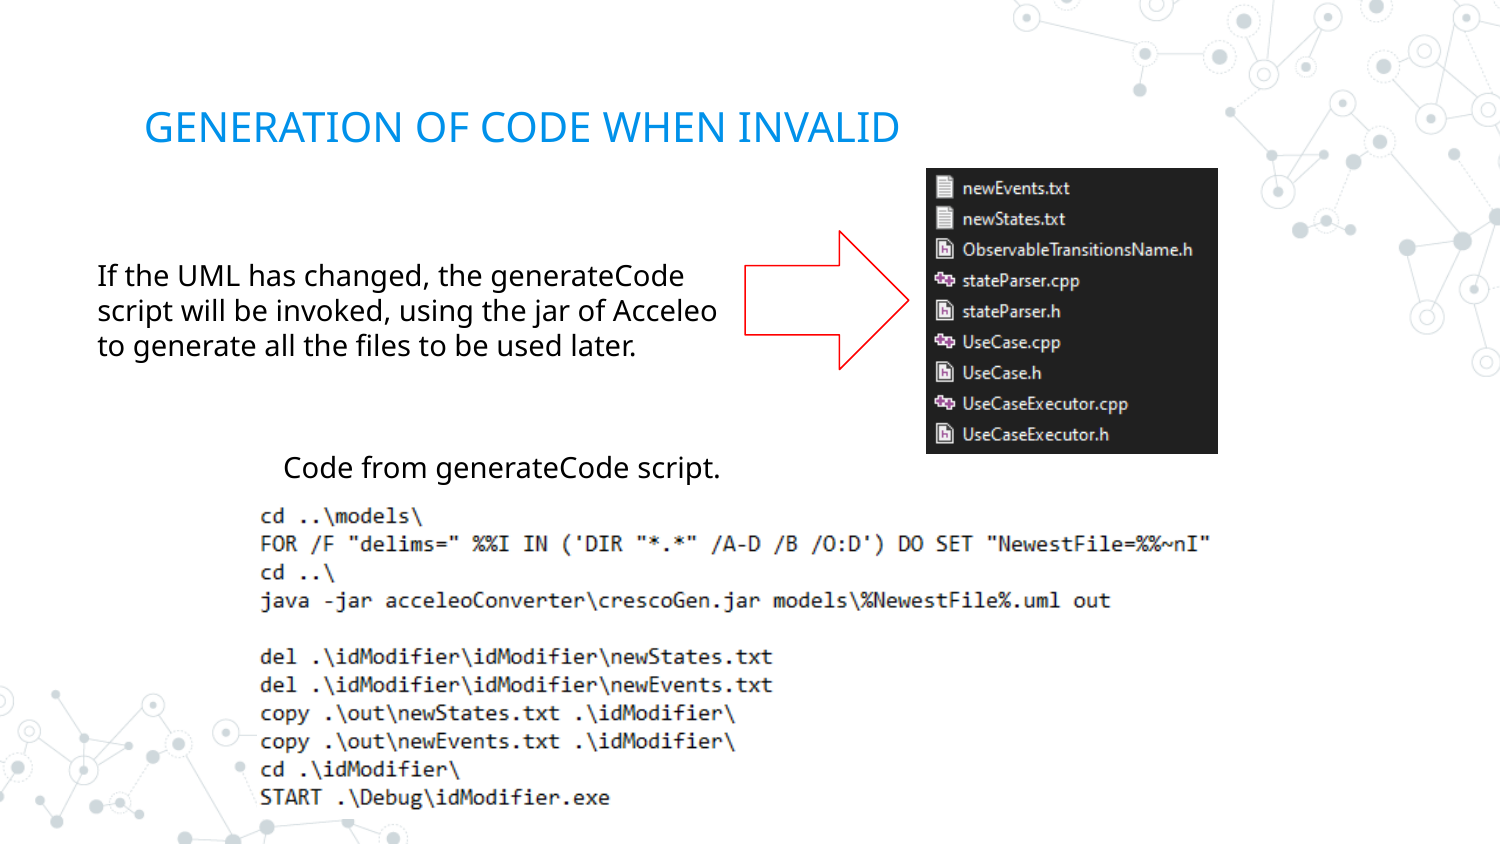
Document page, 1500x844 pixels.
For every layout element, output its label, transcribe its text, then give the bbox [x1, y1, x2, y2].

text_box [745, 230, 909, 370]
text_box If the UML has changed, the generateCode script will be invoked, using the jar of Acceleo to generate all the files to be used later. [82, 242, 751, 378]
text_box Code from generateCode script. [268, 434, 937, 500]
picture [0, 0, 1500, 844]
title GENERATION OF CODE WHEN INVALID [128, 50, 1372, 166]
